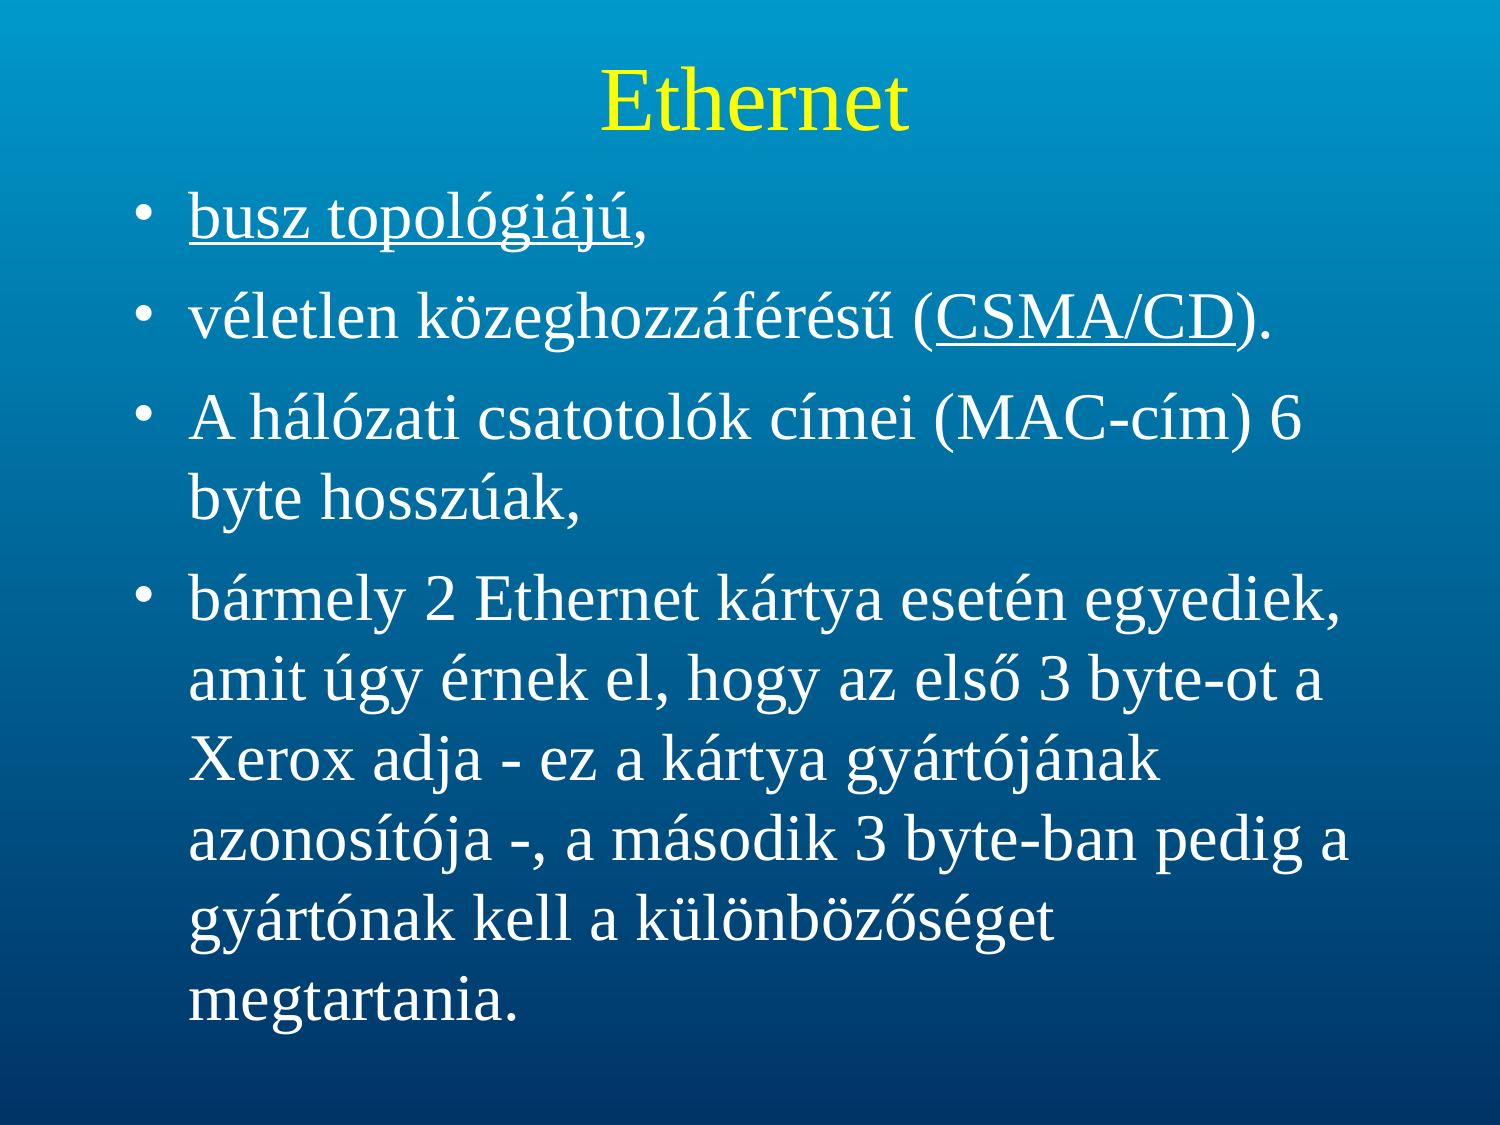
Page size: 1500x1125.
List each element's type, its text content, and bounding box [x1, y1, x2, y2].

title Ethernet [117, 0, 1393, 164]
list busz topológiájú, véletlen közeghozzáférésű (CSMA/CD). A hálózati csatotolók címei (MAC-cím) 6 byte hosszúak, bármely 2 Ethernet kártya esetén egyediek, amit úgy érnek el, hogy az első 3 byte-ot a Xerox adja - ez a kártya gyártójának azonosítója -, a második 3 byte-ban pedig a gyártónak kell a különbözőséget megtartania. [117, 164, 1393, 839]
